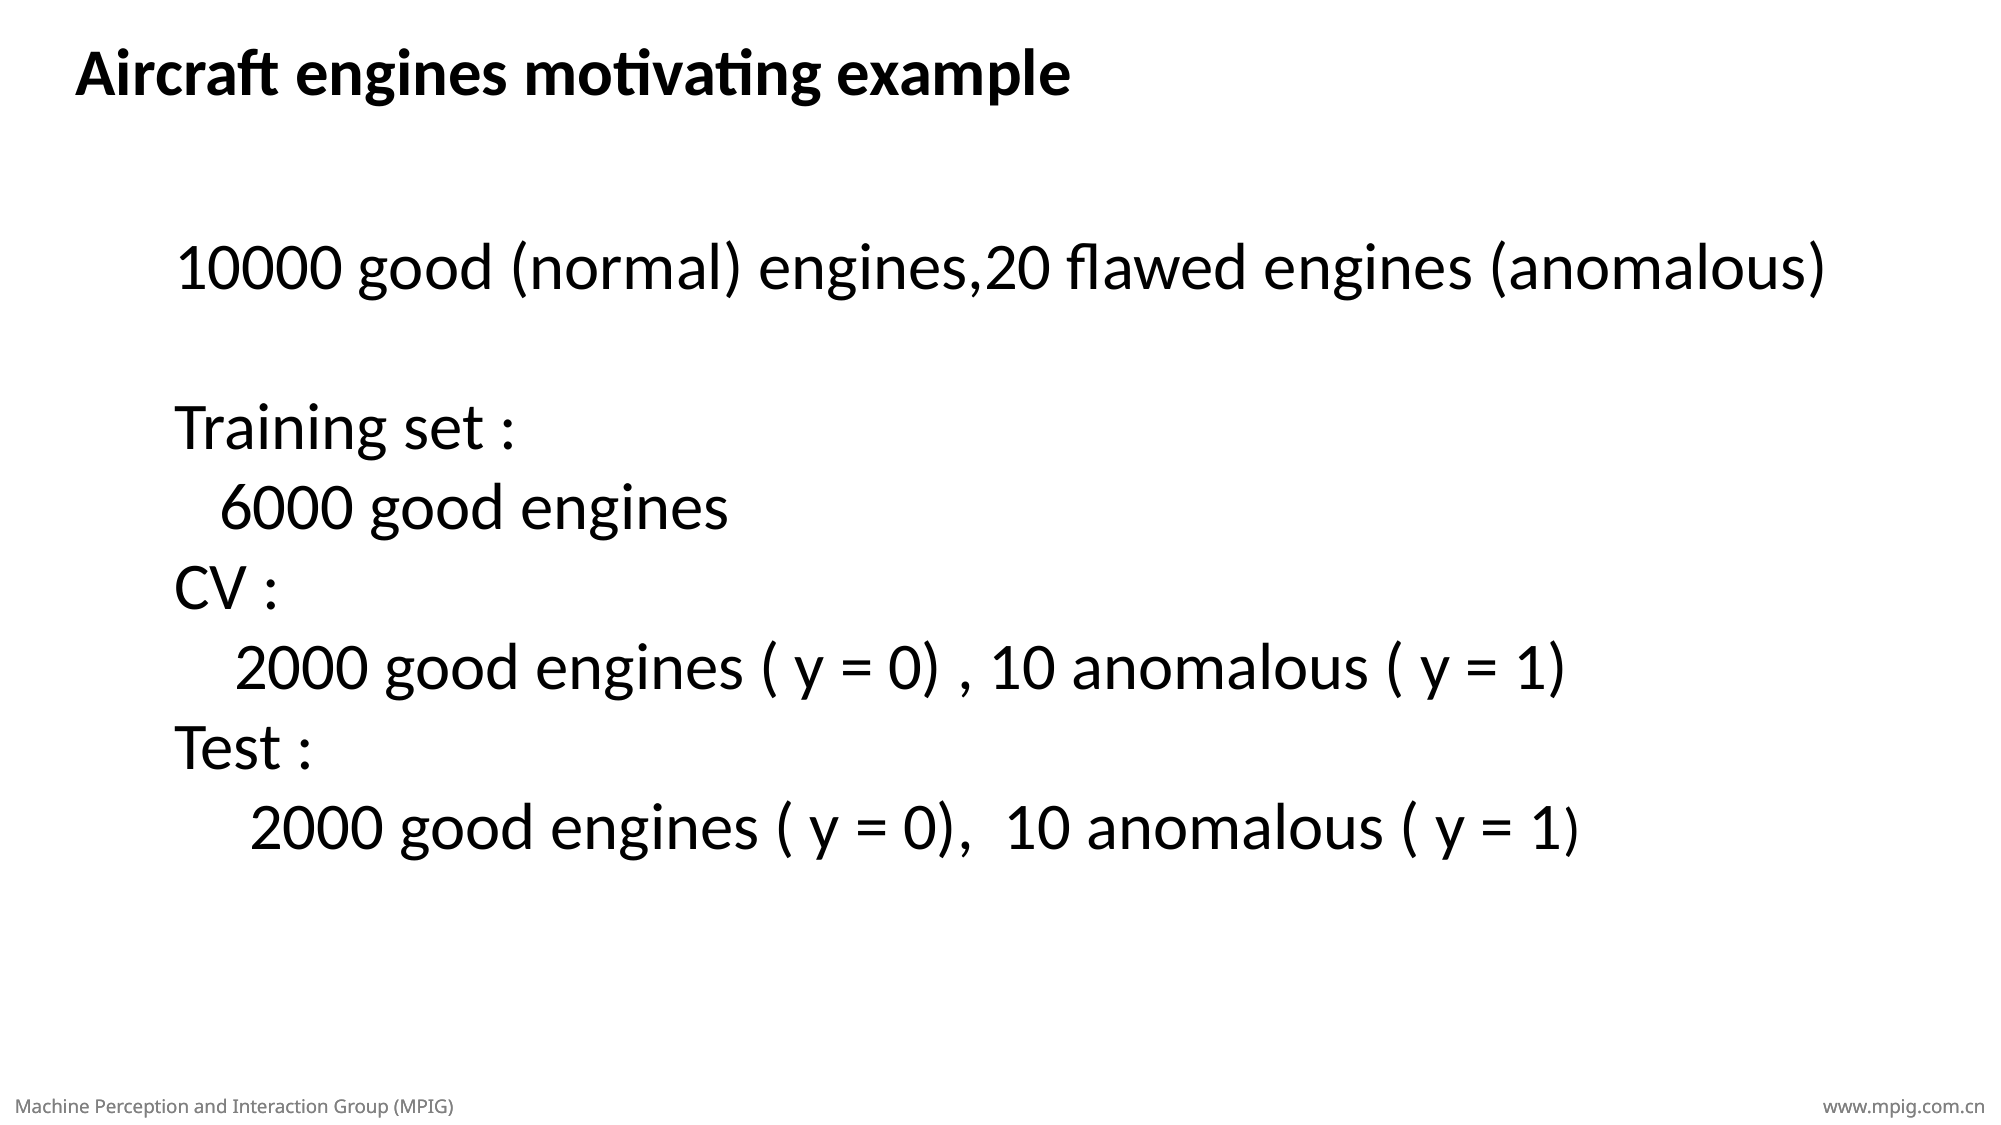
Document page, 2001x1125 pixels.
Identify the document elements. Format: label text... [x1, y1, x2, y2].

text_box 10000 good (normal) engines,20 flawed engines (anomalous) Training set : 6000 good engines CV : 2000 good engines ( y = 0) , 10 anomalous ( y = 1) Test : 2000 good engines ( y = 0), 10 anomalous ( y = 1) [159, 215, 1854, 985]
text_box Aircraft engines motivating example [60, 21, 1482, 116]
